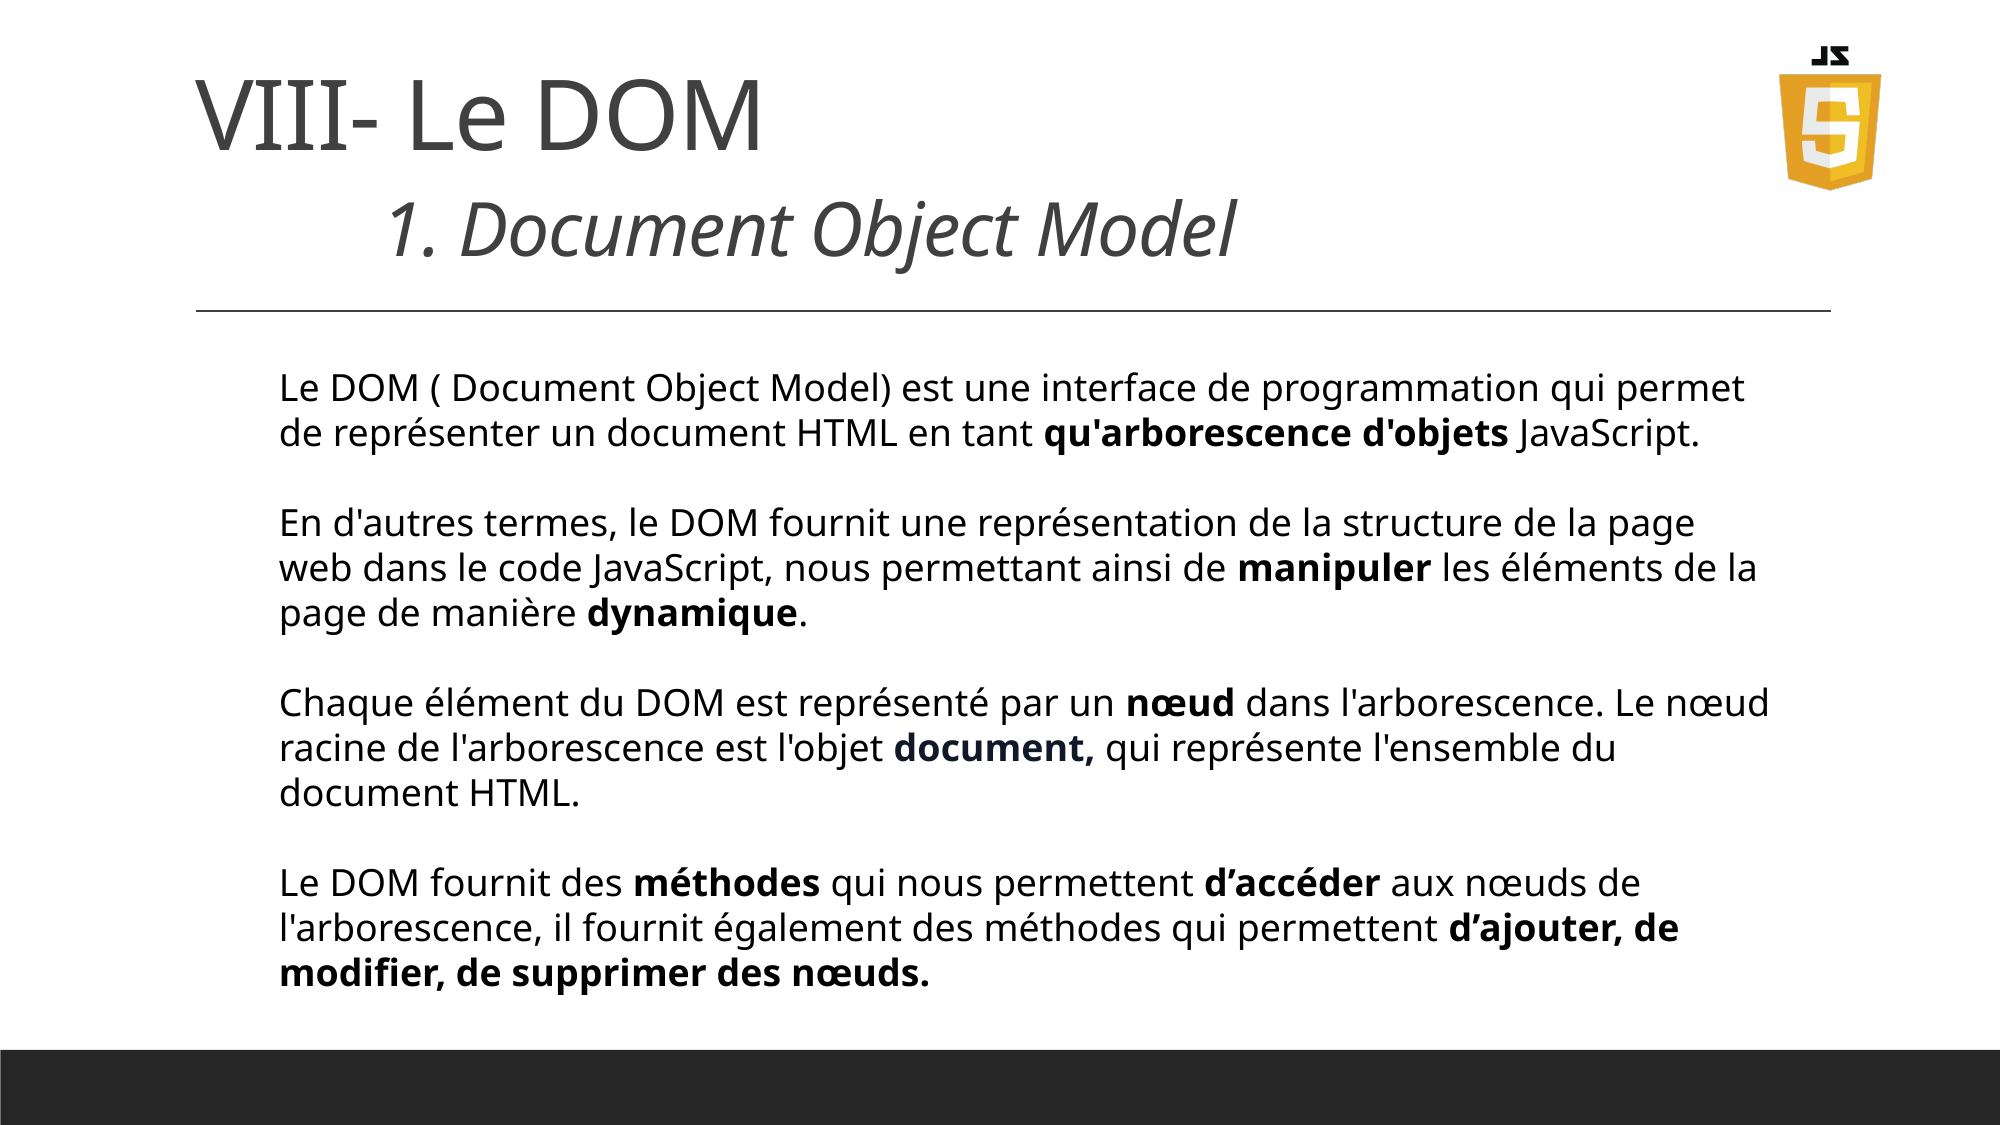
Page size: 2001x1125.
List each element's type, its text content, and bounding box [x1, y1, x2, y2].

text_box Le DOM ( Document Object Model) est une interface de programmation qui permet de représenter un document HTML en tant qu'arborescence d'objets JavaScript. En d'autres termes, le DOM fournit une représentation de la structure de la page web dans le code JavaScript, nous permettant ainsi de manipuler les éléments de la page de manière dynamique. Chaque élément du DOM est représenté par un nœud dans l'arborescence. Le nœud racine de l'arborescence est l'objet document, qui représente l'ensemble du document HTML. Le DOM fournit des méthodes qui nous permettent d’accéder aux nœuds de l'arborescence, il fournit également des méthodes qui permettent d’ajouter, de modifier, de supprimer des nœuds. [264, 356, 1788, 1002]
title VIII- Le DOM 1. Document Object Model [180, 47, 2000, 285]
picture [1702, 46, 1958, 192]
